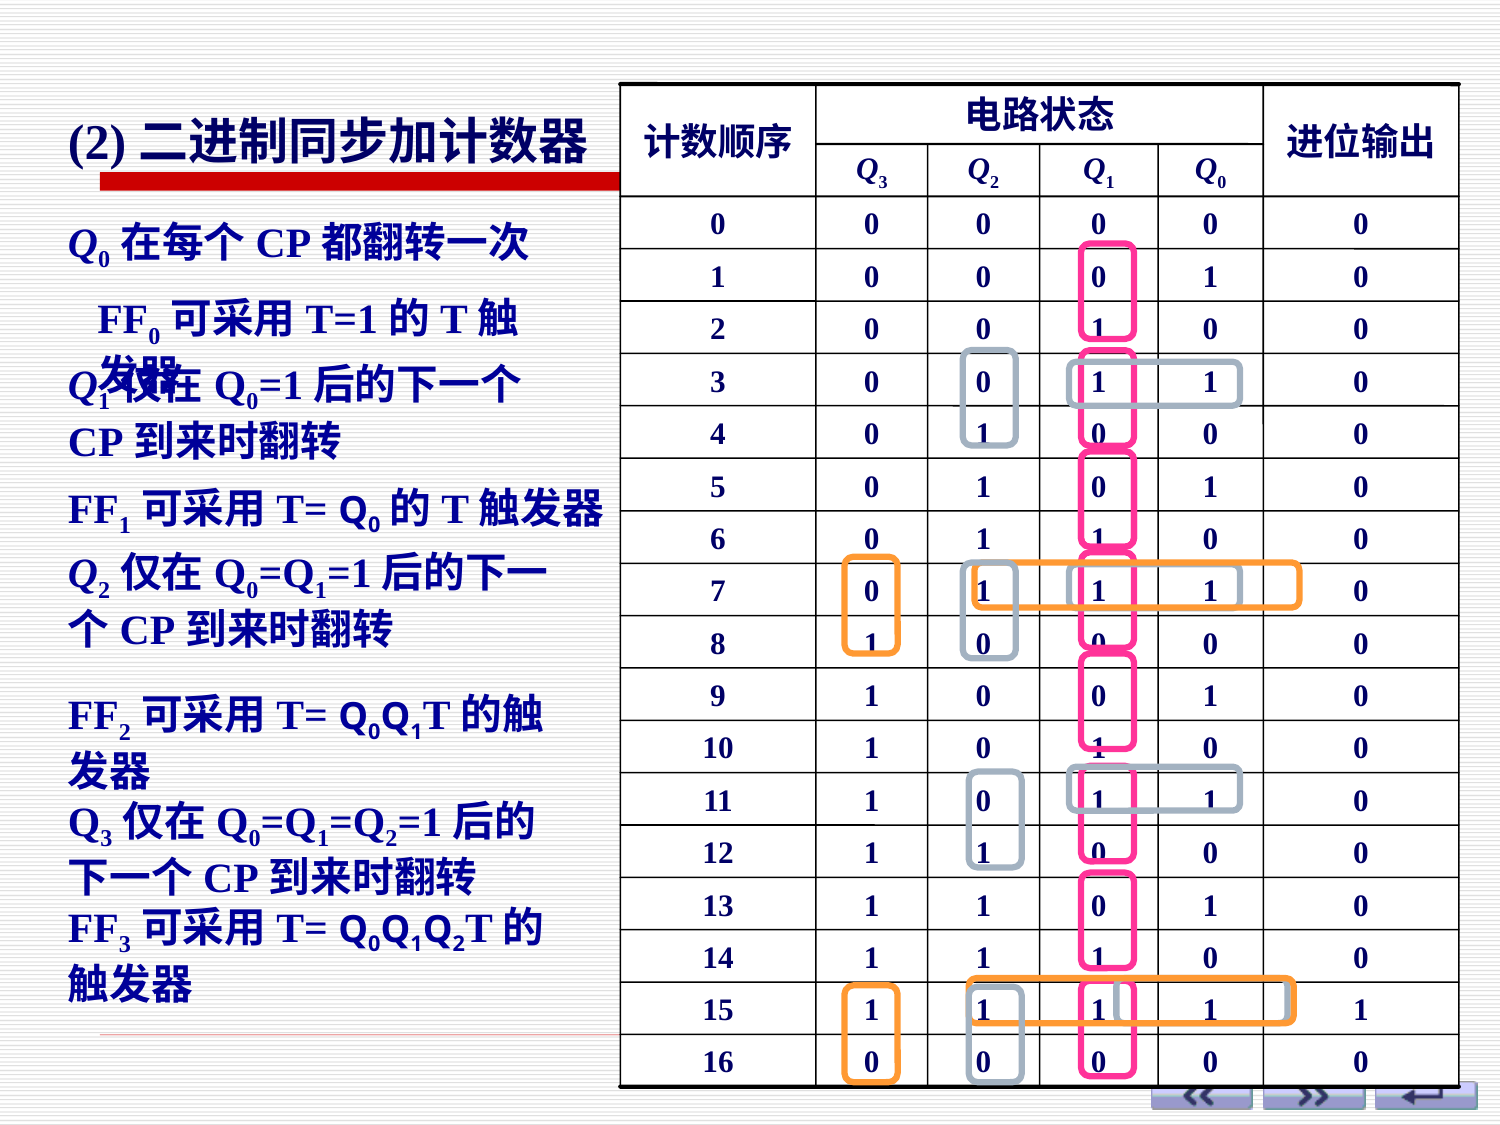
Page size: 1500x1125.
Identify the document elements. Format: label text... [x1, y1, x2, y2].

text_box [620, 84, 1459, 1087]
text_box FF1可采用T= Q0的T触发器 [53, 474, 619, 546]
text_box Q0在每个CP都翻转一次 [53, 208, 550, 280]
text_box Q2仅在Q0=Q1=1后的下一个CP到来时翻转 [53, 538, 591, 661]
picture [0, 0, 1500, 1125]
text_box FF2可采用T= Q0Q1T的触发器 [53, 680, 579, 803]
text_box (2)二进制同步加计数器 [53, 101, 620, 177]
text_box Q1仅在Q0=1后的下一个CP到来时翻转 [53, 350, 591, 472]
text_box FF3可采用T= Q0Q1Q2T的触发器 [53, 893, 579, 1015]
text_box FF0可采用T=1的T触发器 [82, 284, 573, 407]
text_box Q3仅在Q0=Q1=Q2=1后的下一个CP到来时翻转 [53, 786, 591, 909]
